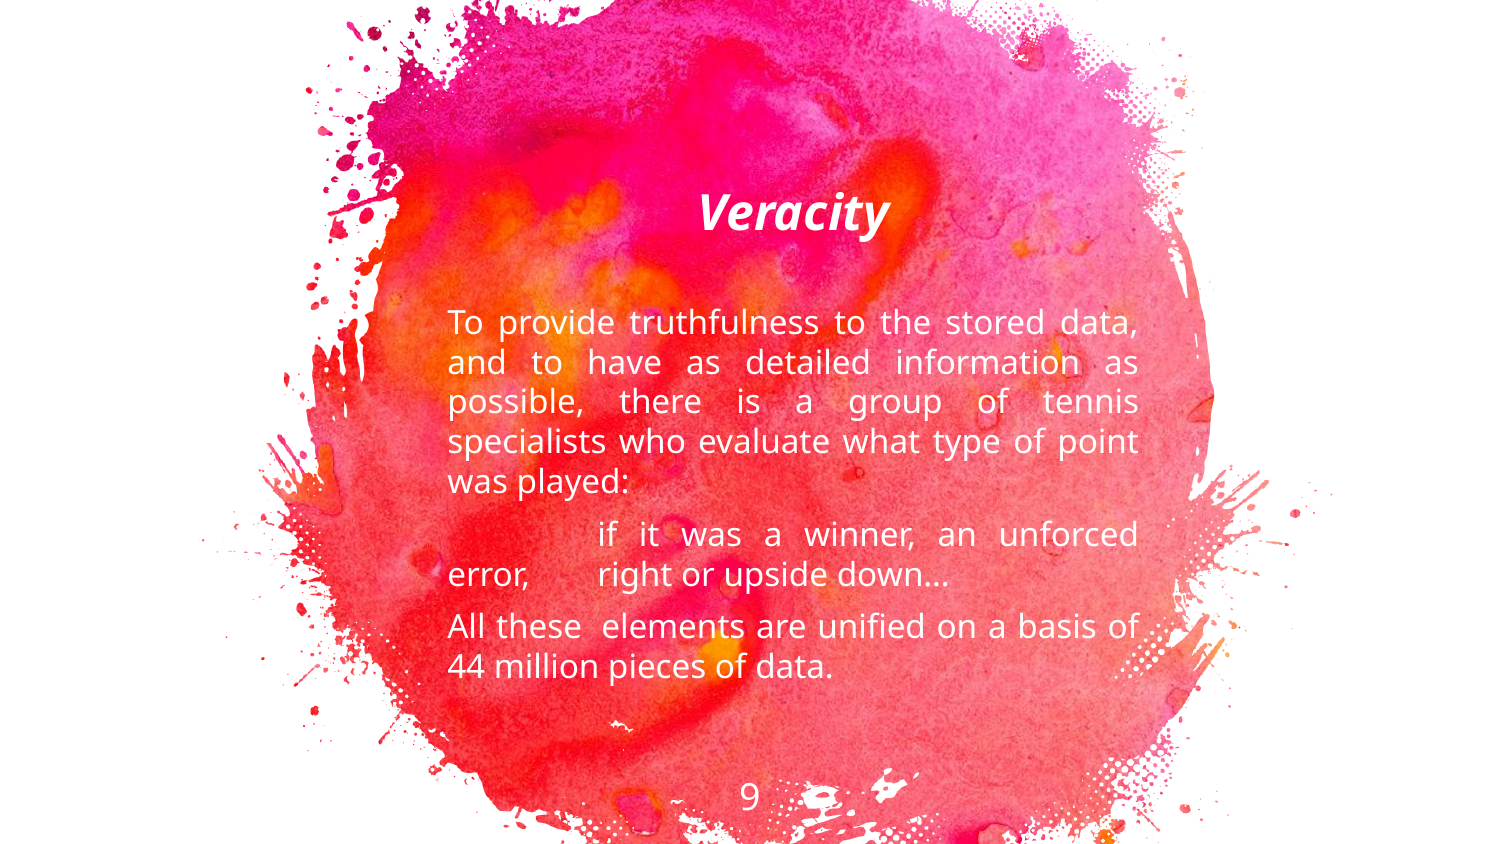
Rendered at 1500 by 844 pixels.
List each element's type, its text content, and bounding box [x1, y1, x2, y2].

slide_number 9 [705, 766, 795, 832]
picture [0, 0, 1500, 844]
subtitle Veracity To provide truthfulness to the stored data, and to have as detailed information as possible, there is a group of tennis specialists who evaluate what type of point was played: if it was a winner, an unforced error, right or upside down… All these elements are unified on a basis of 44 million pieces of data. [432, 165, 1156, 672]
